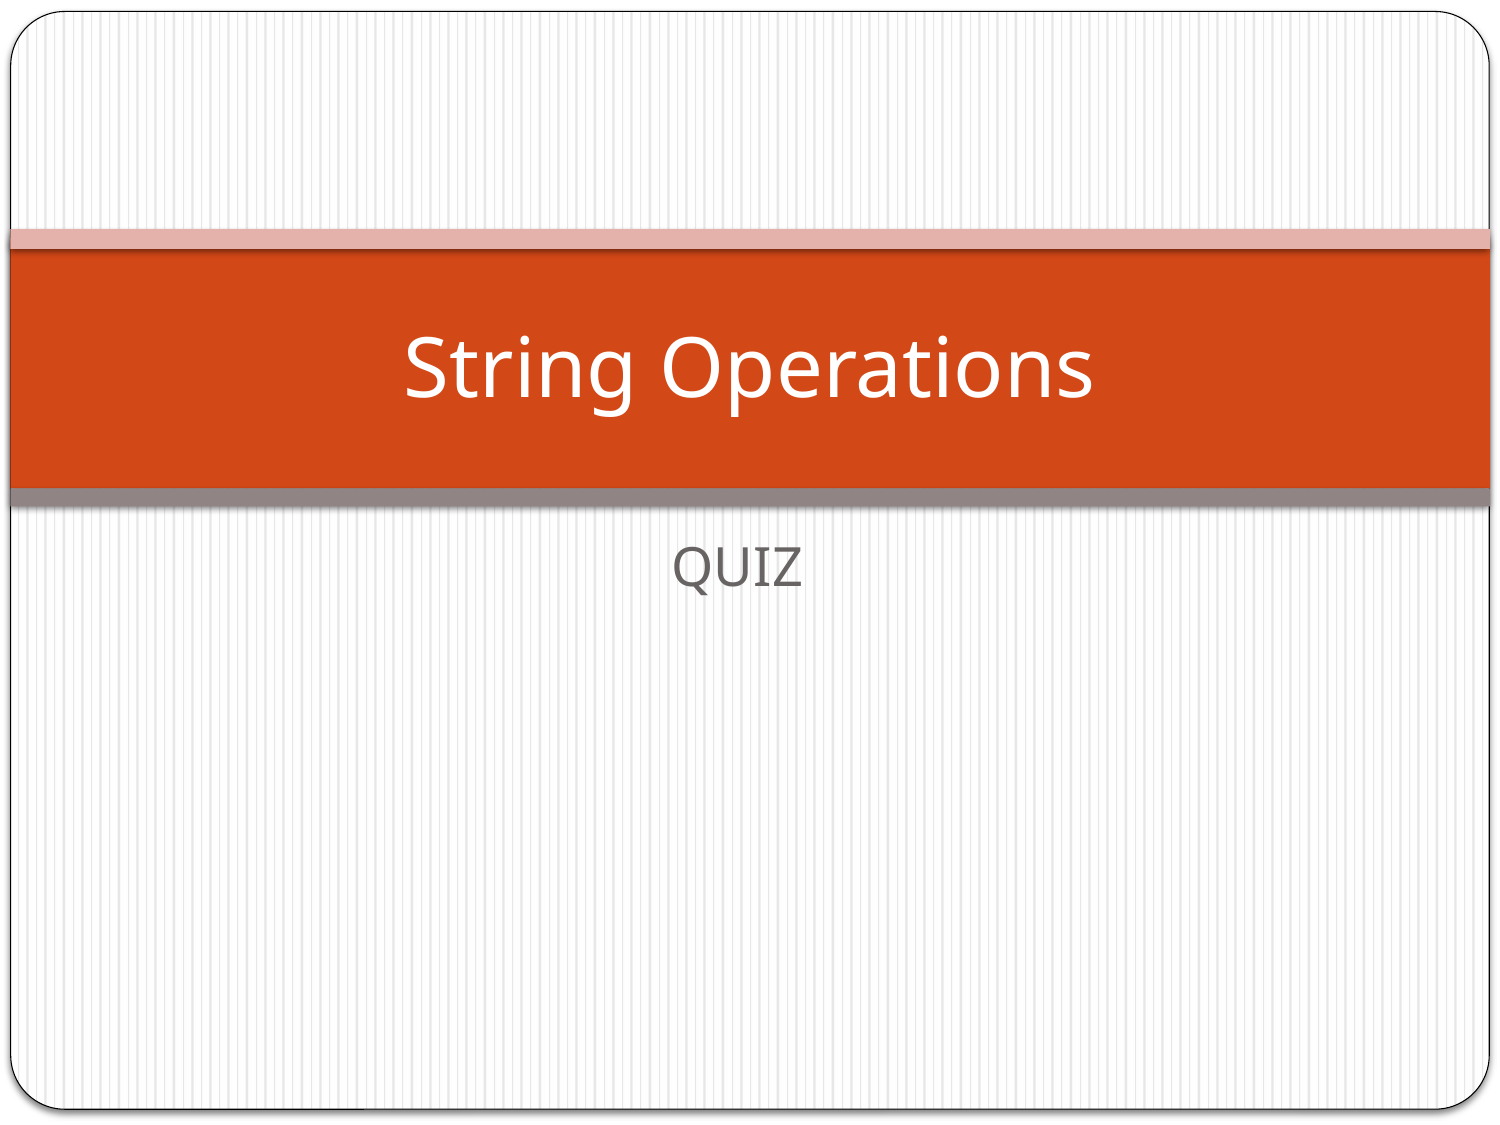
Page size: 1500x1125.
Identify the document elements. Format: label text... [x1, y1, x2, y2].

subtitle QUIZ [212, 525, 1263, 788]
title String Operations [75, 247, 1425, 489]
